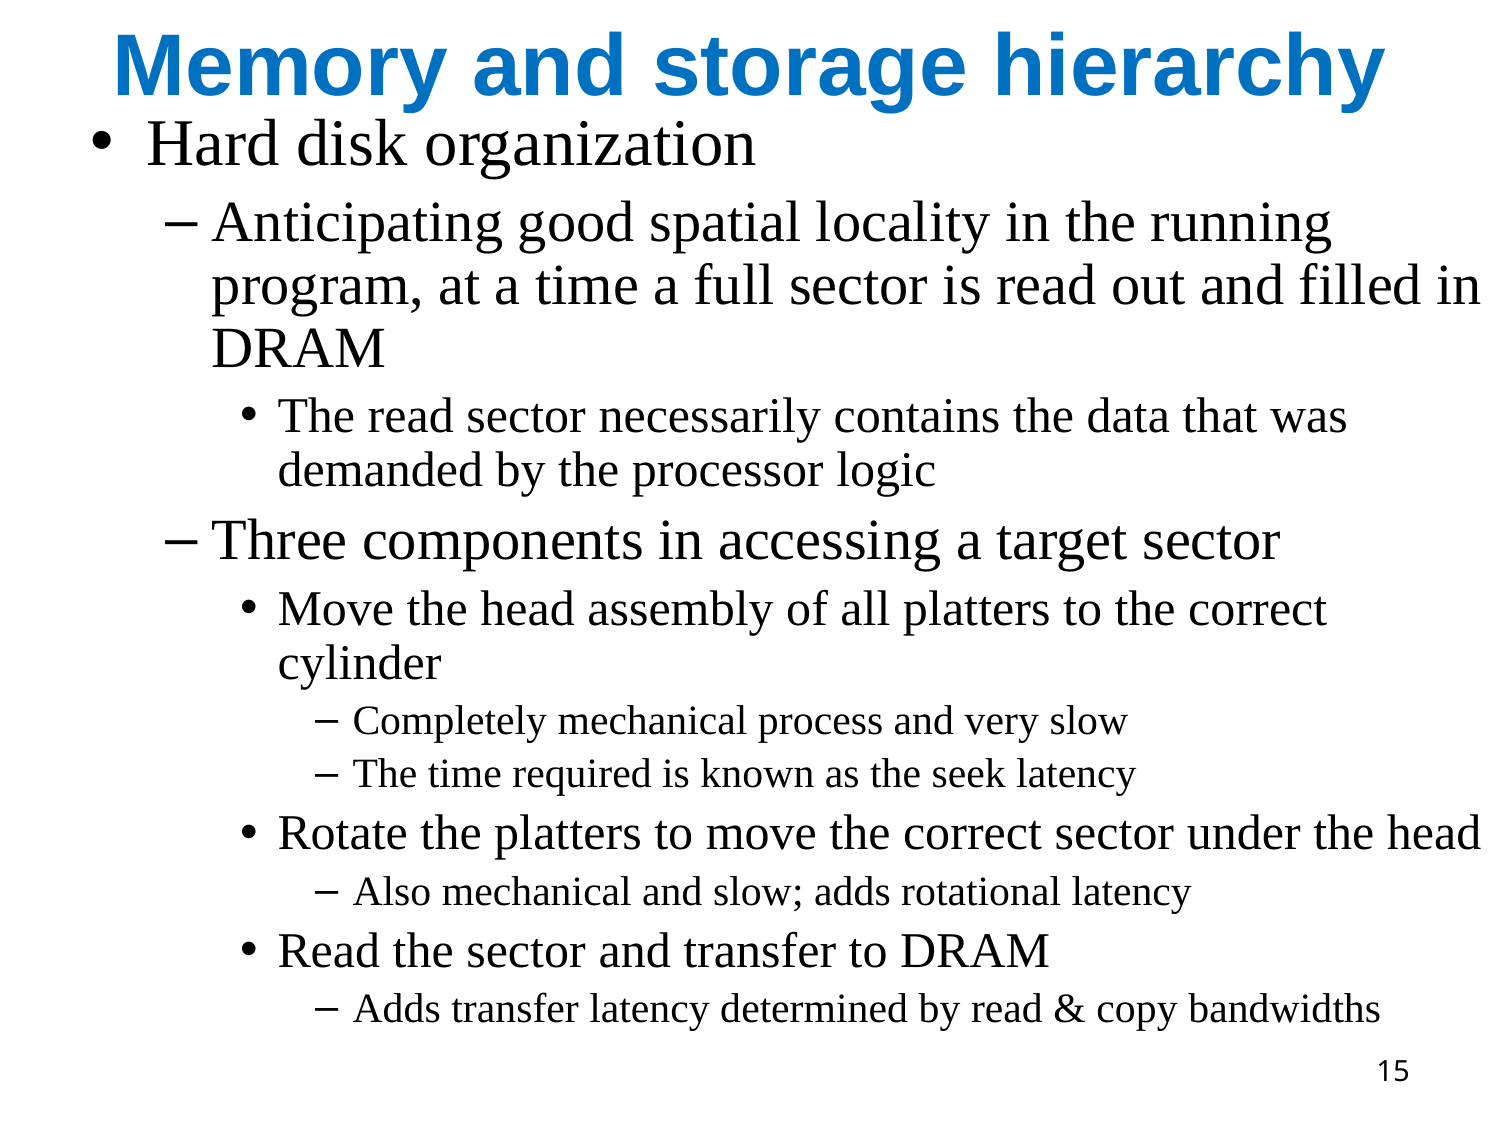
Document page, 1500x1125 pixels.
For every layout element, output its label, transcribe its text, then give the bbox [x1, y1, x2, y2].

list Hard disk organization Anticipating good spatial locality in the running program, at a time a full sector is read out and filled in DRAM The read sector necessarily contains the data that was demanded by the processor logic Three components in accessing a target sector Move the head assembly of all platters to the correct cylinder Completely mechanical process and very slow The time required is known as the seek latency Rotate the platters to move the correct sector under the head Also mechanical and slow; adds rotational latency Read the sector and transfer to DRAM Adds transfer latency determined by read & copy bandwidths [75, 99, 1500, 1125]
title Memory and storage hierarchy [0, 0, 1500, 121]
